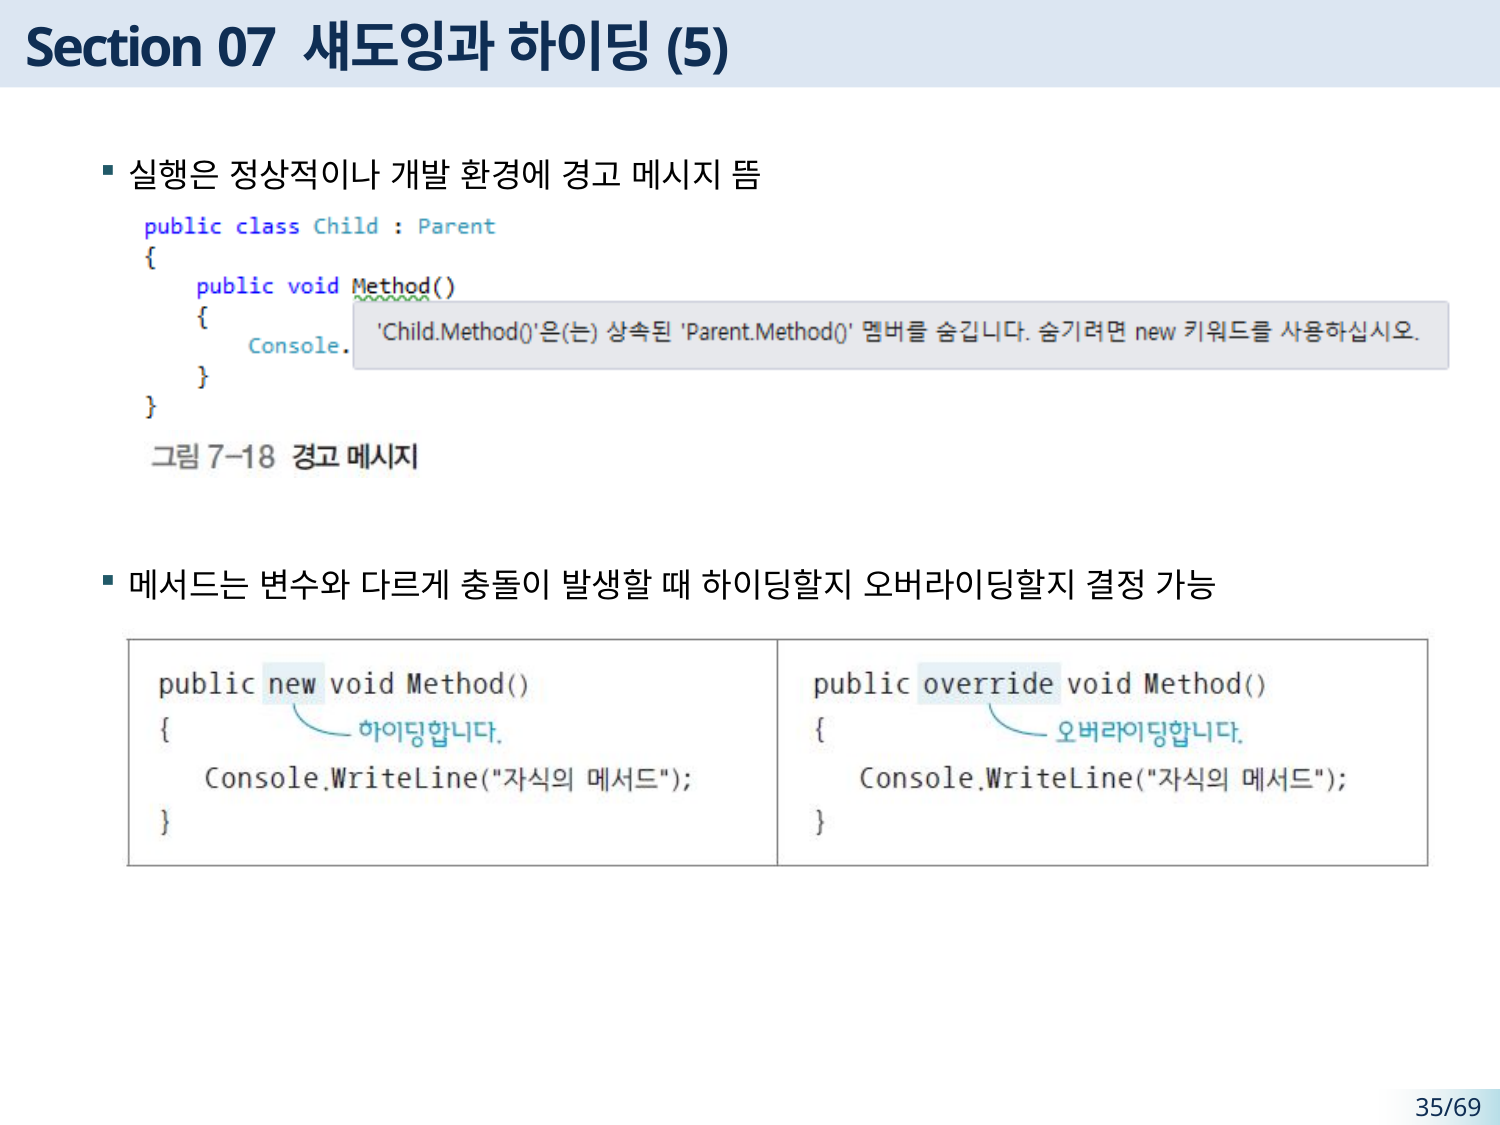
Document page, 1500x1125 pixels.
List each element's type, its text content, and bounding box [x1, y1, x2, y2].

title Section 07 섀도잉과 하이딩(5) [10, 5, 1288, 84]
picture [136, 207, 1461, 479]
picture [122, 628, 1436, 873]
list 실행은 정상적이나 개발 환경에 경고 메시지 뜸 메서드는 변수와 다르게 충돌이 발생할 때 하이딩할지 오버라이딩할지 결정 가능 [10, 126, 1481, 1057]
